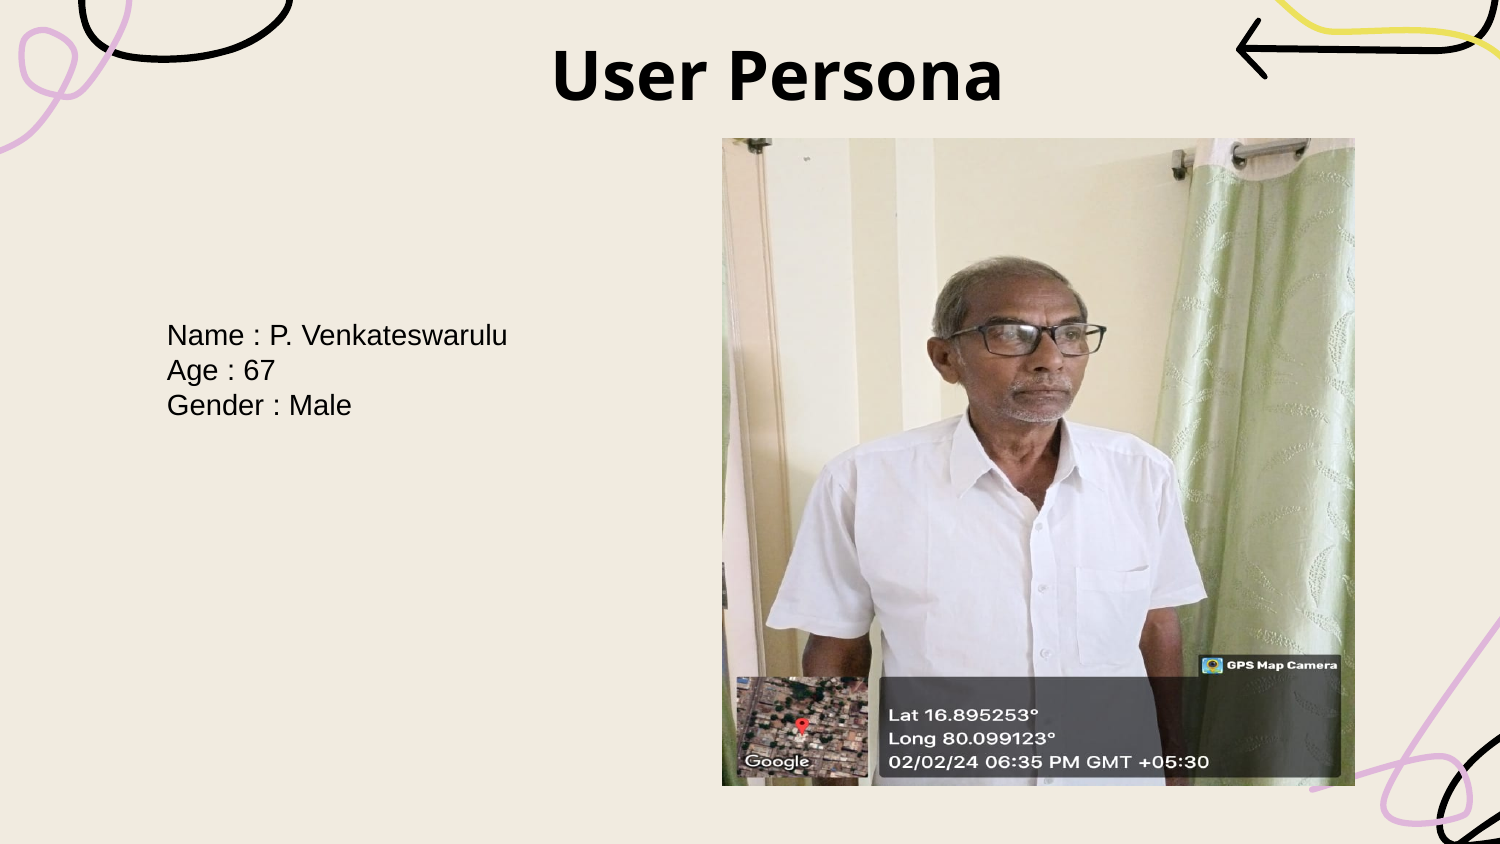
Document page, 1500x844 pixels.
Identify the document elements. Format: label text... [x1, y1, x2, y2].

text_box Name : P. Venkateswarulu Age : 67 Gender : Male [152, 308, 716, 429]
title User Persona [535, 33, 1500, 113]
picture [721, 138, 1356, 786]
